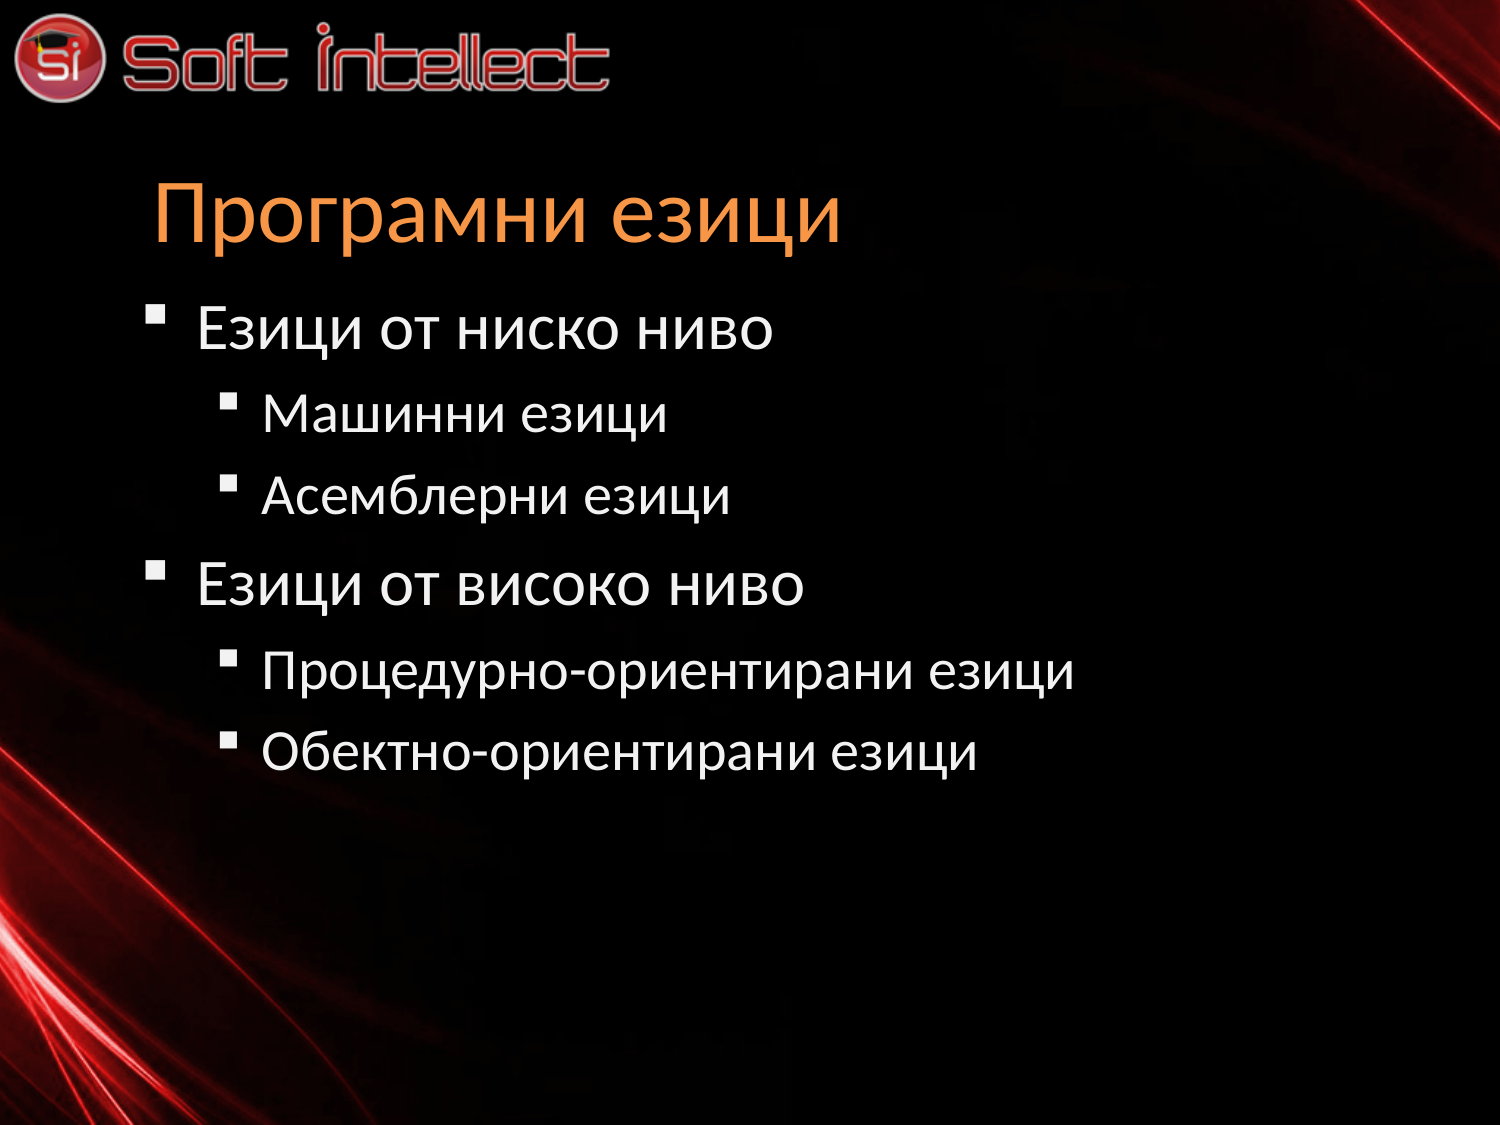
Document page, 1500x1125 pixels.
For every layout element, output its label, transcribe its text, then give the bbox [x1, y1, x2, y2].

title Програмни езици [137, 112, 1488, 300]
list Езици от ниско ниво Машинни езици Aсемблерни езици Езици от високо ниво Процедурно-ориентирани езици Обектно-ориентирани езици [125, 275, 1375, 1018]
picture [0, 0, 1500, 1125]
